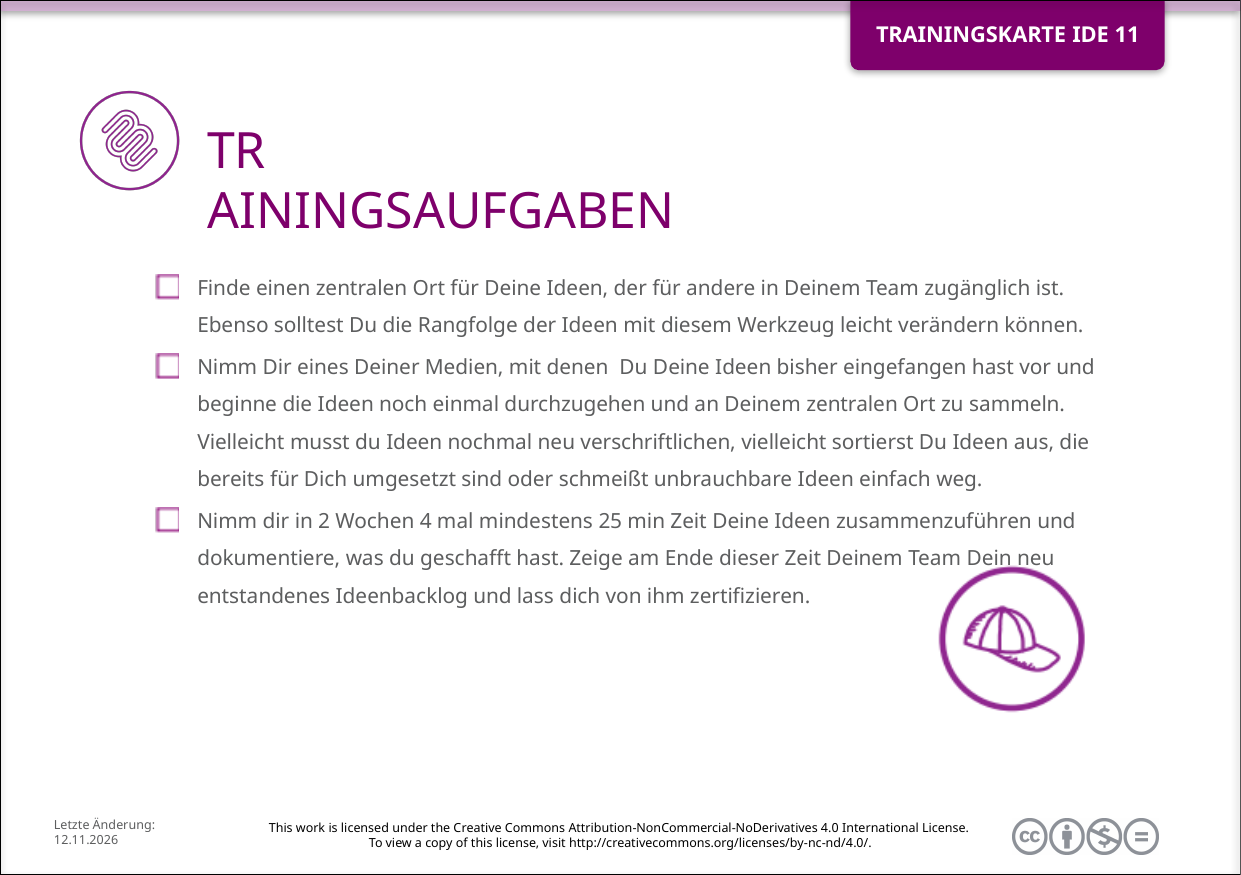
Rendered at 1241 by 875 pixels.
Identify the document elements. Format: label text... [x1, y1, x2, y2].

list Finde einen zentralen Ort für Deine Ideen, der für andere in Deinem Team zugänglich ist. Ebenso solltest Du die Rangfolge der Ideen mit diesem Werkzeug leicht verändern können. Nimm Dir eines Deiner Medien, mit denen Du Deine Ideen bisher eingefangen hast vor und beginne die Ideen noch einmal durchzugehen und an Deinem zentralen Ort zu sammeln. Vielleicht musst du Ideen nochmal neu verschriftlichen, vielleicht sortierst Du Ideen aus, die bereits für Dich umgesetzt sind oder schmeißt unbrauchbare Ideen einfach weg. Nimm dir in 2 Wochen 4 mal mindestens 25 min Zeit Deine Ideen zusammenzuführen und dokumentiere, was du geschafft hast. Zeige am Ende dieser Zeit Deinem Team Dein neu entstandenes Ideenbacklog und lass dich von ihm zertifizieren. [140, 255, 1128, 770]
picture [1012, 818, 1159, 855]
